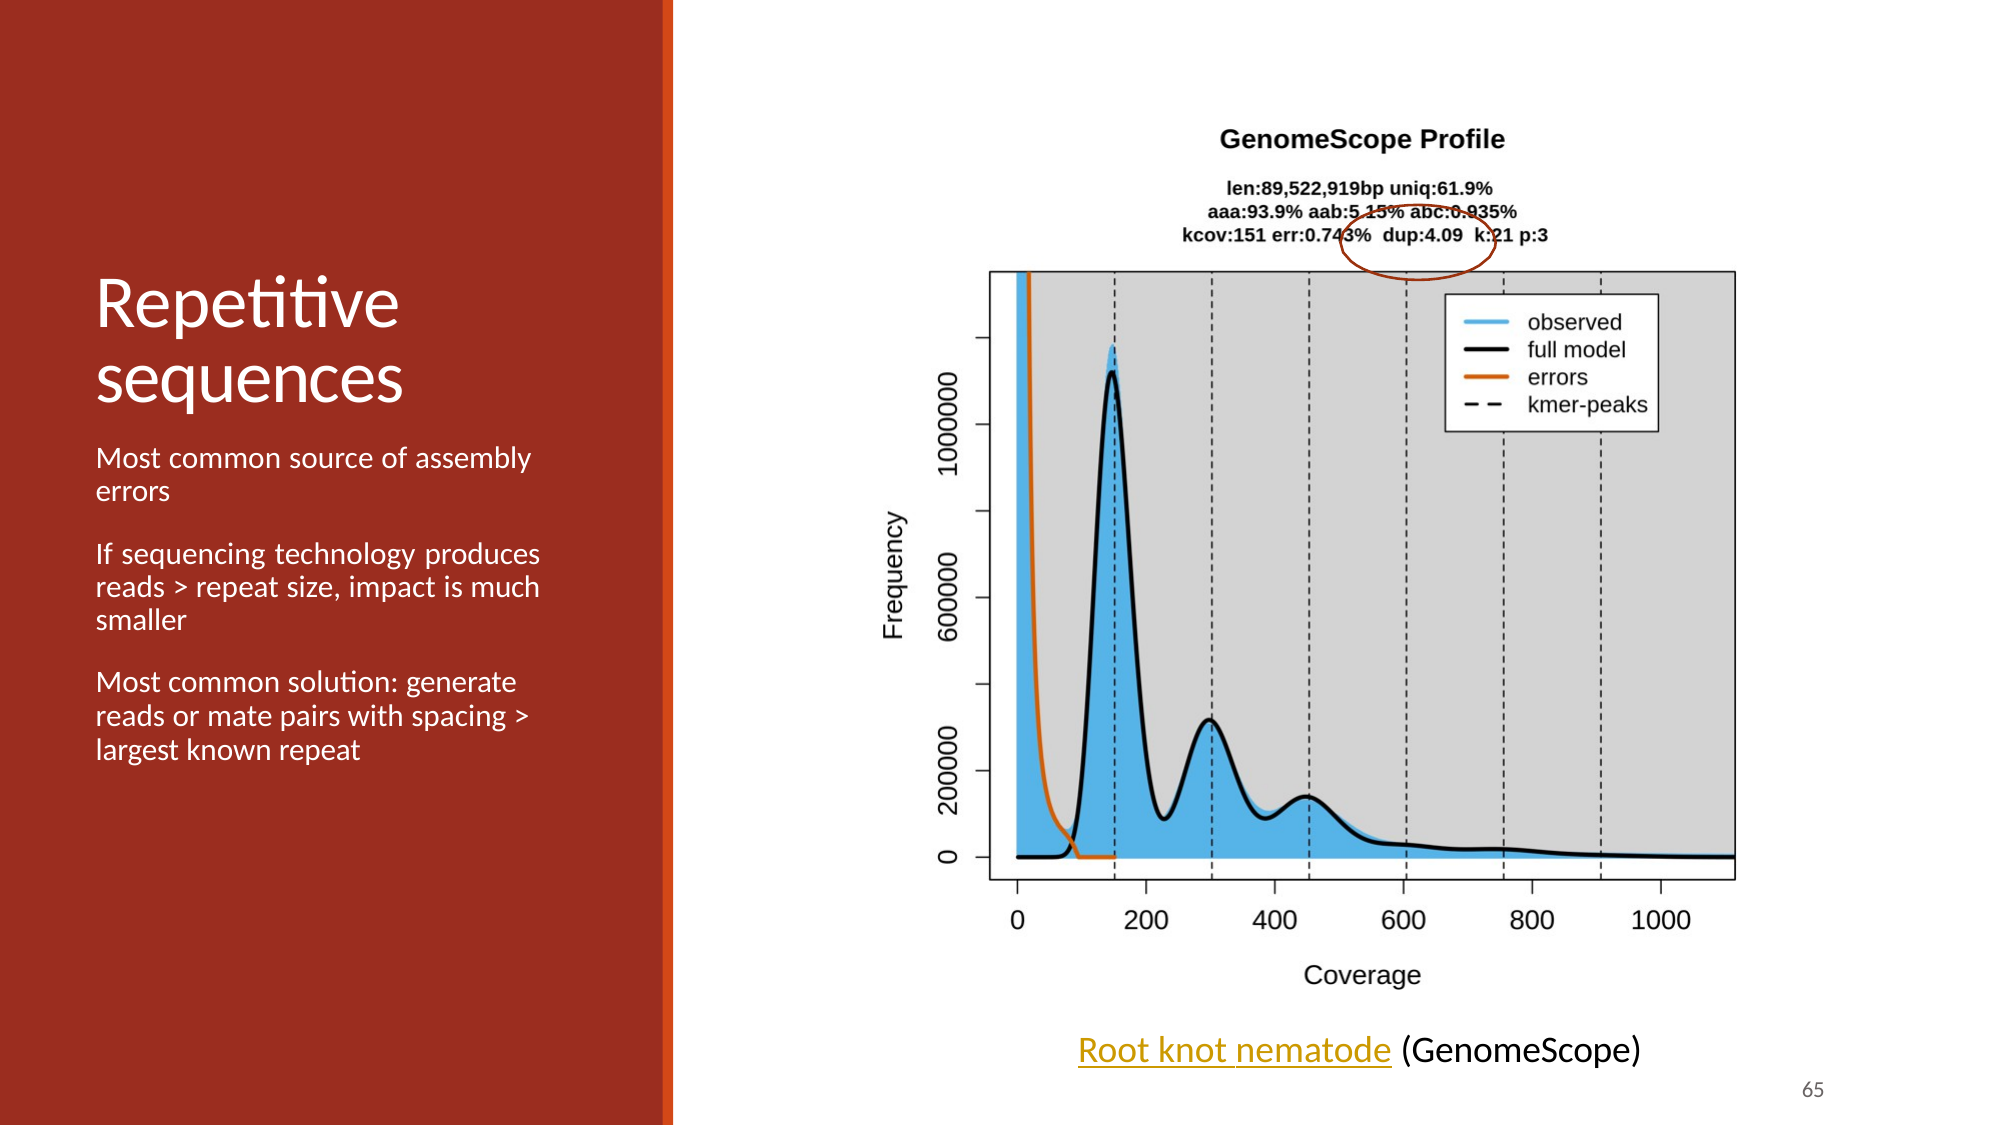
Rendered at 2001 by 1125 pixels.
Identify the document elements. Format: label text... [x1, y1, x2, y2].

text_box Most common source of assembly errors If sequencing technology produces reads > repeat size, impact is much smaller Most common solution: generate reads or mate pairs with spacing > largest known repeat [93, 434, 541, 768]
picture [883, 128, 1738, 991]
slide_number 65 [1795, 1073, 1834, 1125]
text_box [0, 0, 662, 1125]
text_box Root knot nematode (GenomeScope) [1076, 1025, 1648, 1071]
title Repetitive sequences [93, 249, 408, 434]
text_box [662, 0, 674, 1125]
